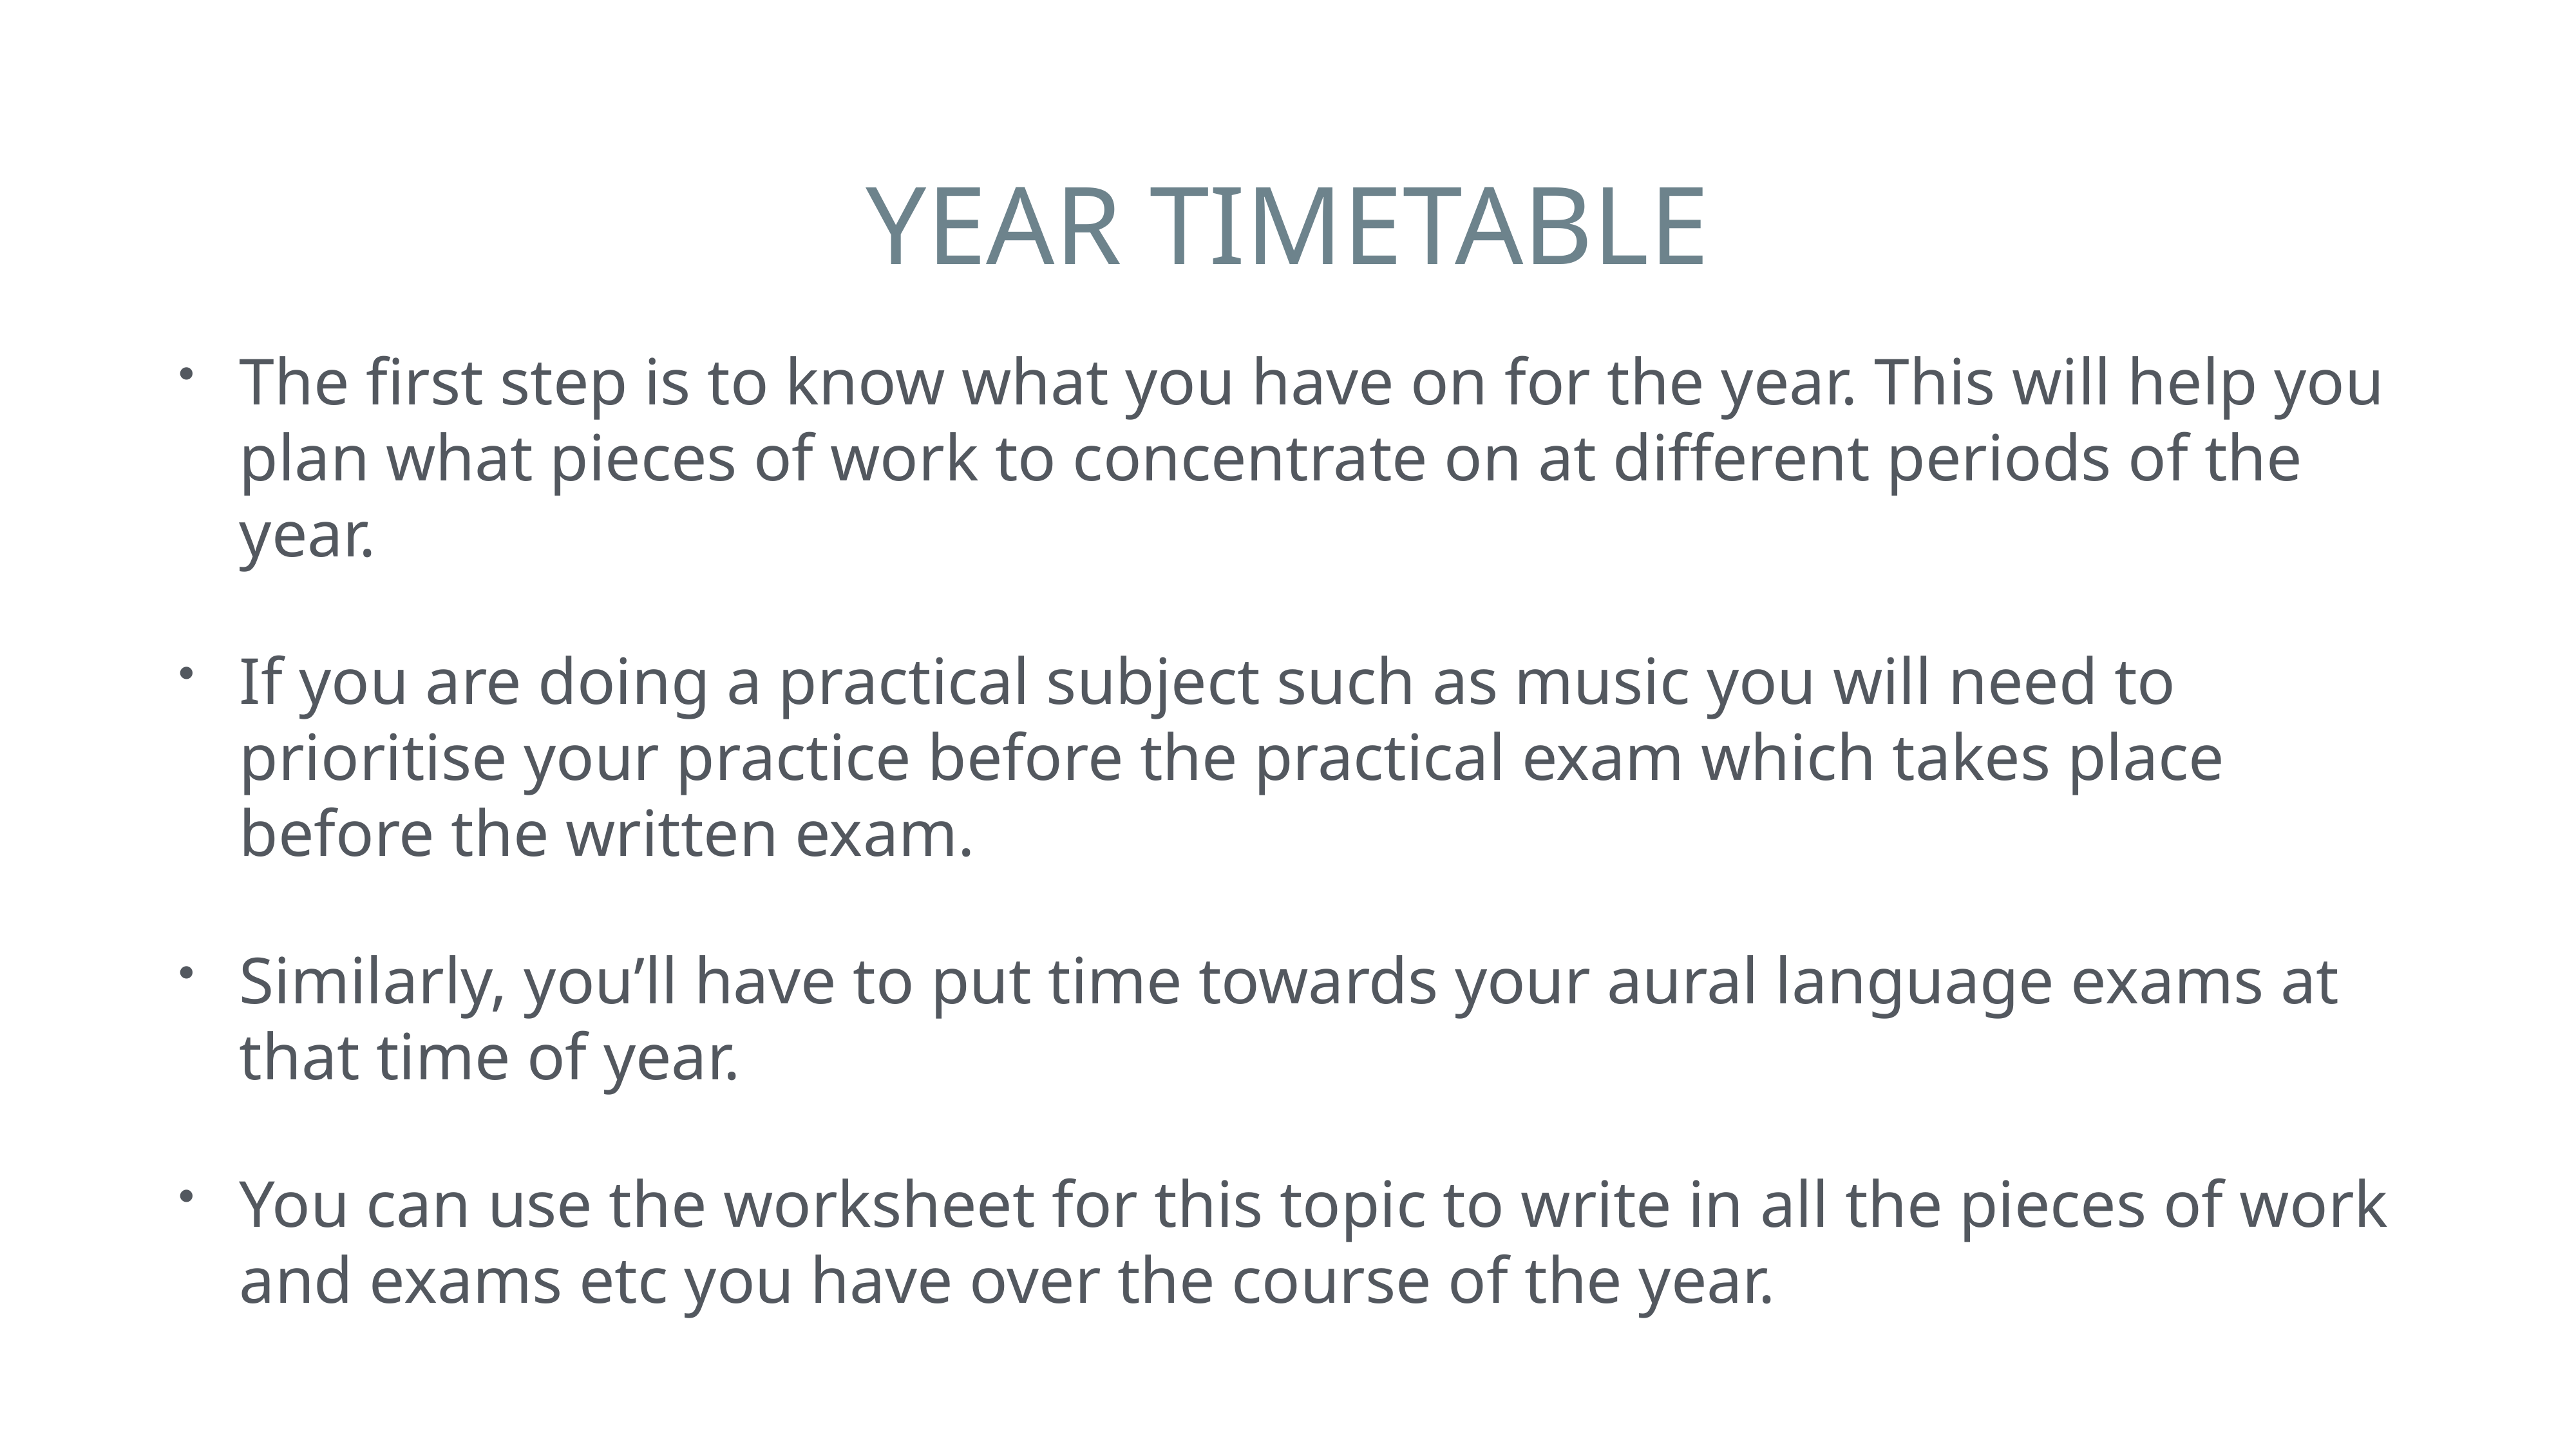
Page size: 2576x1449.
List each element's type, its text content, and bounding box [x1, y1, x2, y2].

list The first step is to know what you have on for the year. This will help you plan what pieces of work to concentrate on at different periods of the year. If you are doing a practical subject such as music you will need to prioritise your practice before the practical exam which takes place before the written exam. Similarly, you’ll have to put time towards your aural language exams at that time of year. You can use the worksheet for this topic to write in all the pieces of work and exams etc you have over the course of the year. [178, 341, 2398, 1316]
title YEAR TIMETABLE [178, 100, 2398, 341]
